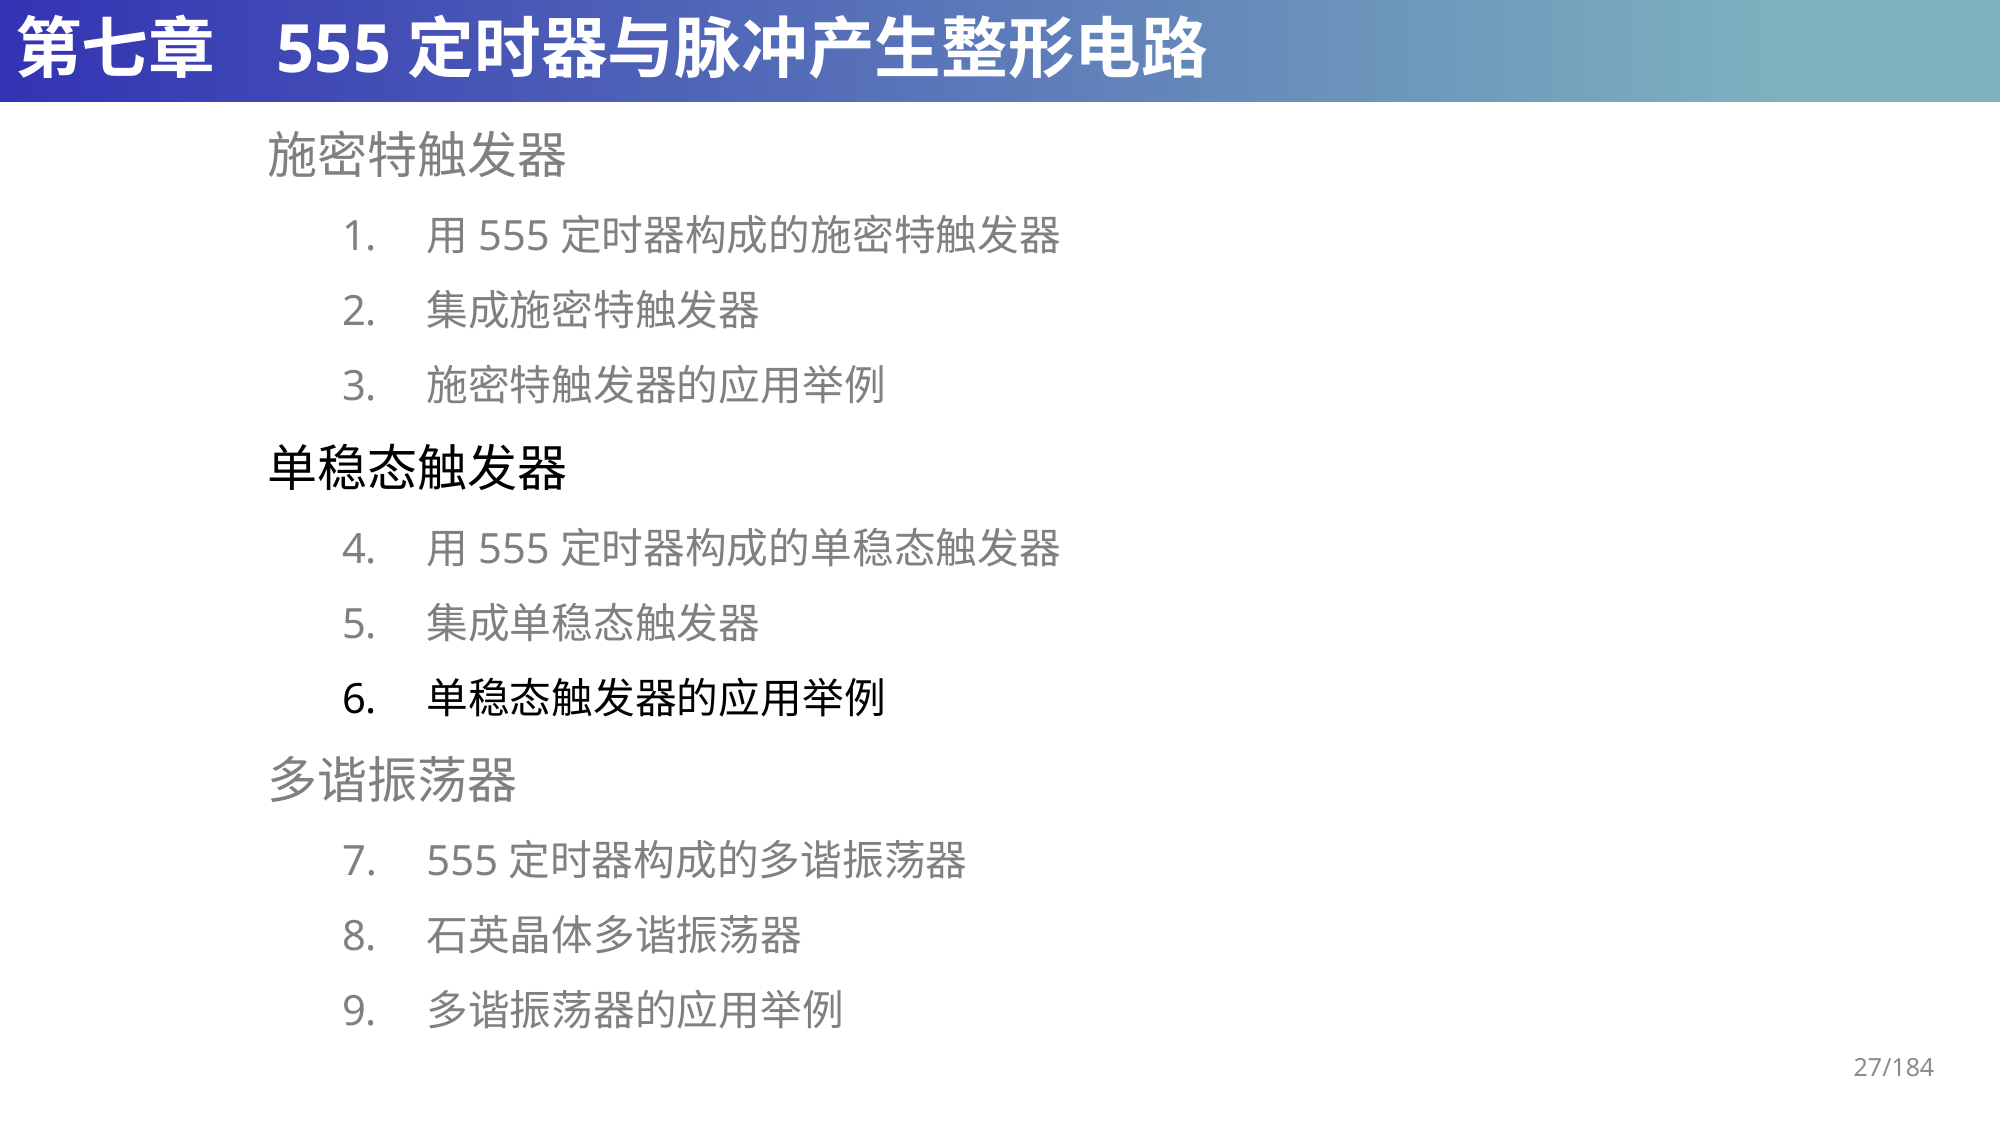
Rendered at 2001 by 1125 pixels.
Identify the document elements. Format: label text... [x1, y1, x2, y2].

title 第七章 555定时器与脉冲产生整形电路 [0, 0, 2000, 102]
text_box 施密特触发器 用555定时器构成的施密特触发器 集成施密特触发器 施密特触发器的应用举例 单稳态触发器 用555定时器构成的单稳态触发器 集成单稳态触发器 单稳态触发器的应用举例 多谐振荡器 555定时器构成的多谐振荡器 石英晶体多谐振荡器 多谐振荡器的应用举例 [252, 101, 1180, 1042]
slide_number 27/184 [1753, 1038, 1950, 1099]
